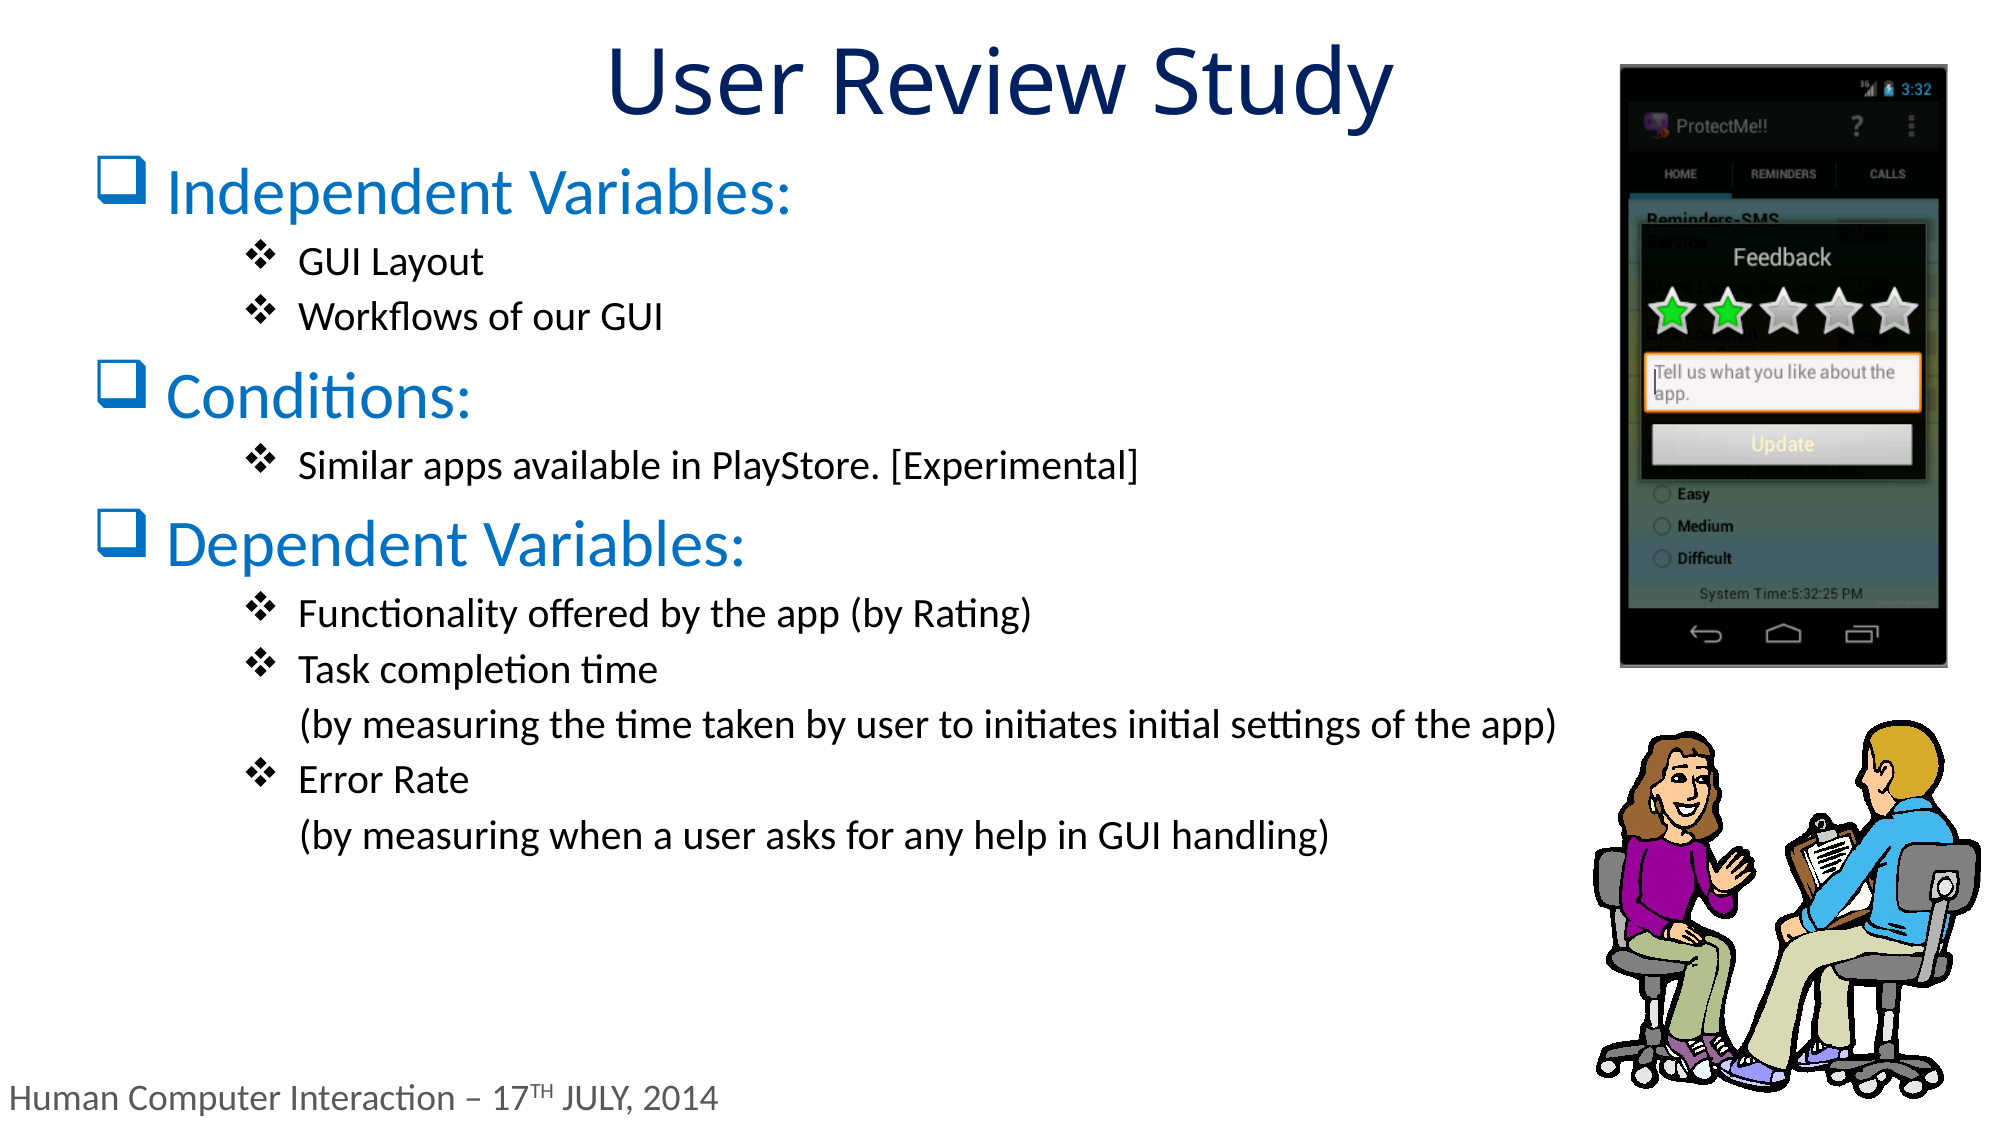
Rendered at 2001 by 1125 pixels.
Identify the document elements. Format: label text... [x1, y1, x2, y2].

list Independent Variables: GUI Layout Workflows of our GUI Conditions: Similar apps available in PlayStore. [Experimental] Dependent Variables: Functionality offered by the app (by Rating) Task completion time (by measuring the time taken by user to initiates initial settings of the app) Error Rate (by measuring when a user asks for any help in GUI handling) [77, 149, 1883, 941]
picture [1619, 64, 1948, 668]
footer Human Computer Interaction – 17TH JULY, 2014 [0, 1065, 797, 1125]
picture [1586, 719, 1981, 1103]
title User Review Study [137, 26, 1863, 144]
